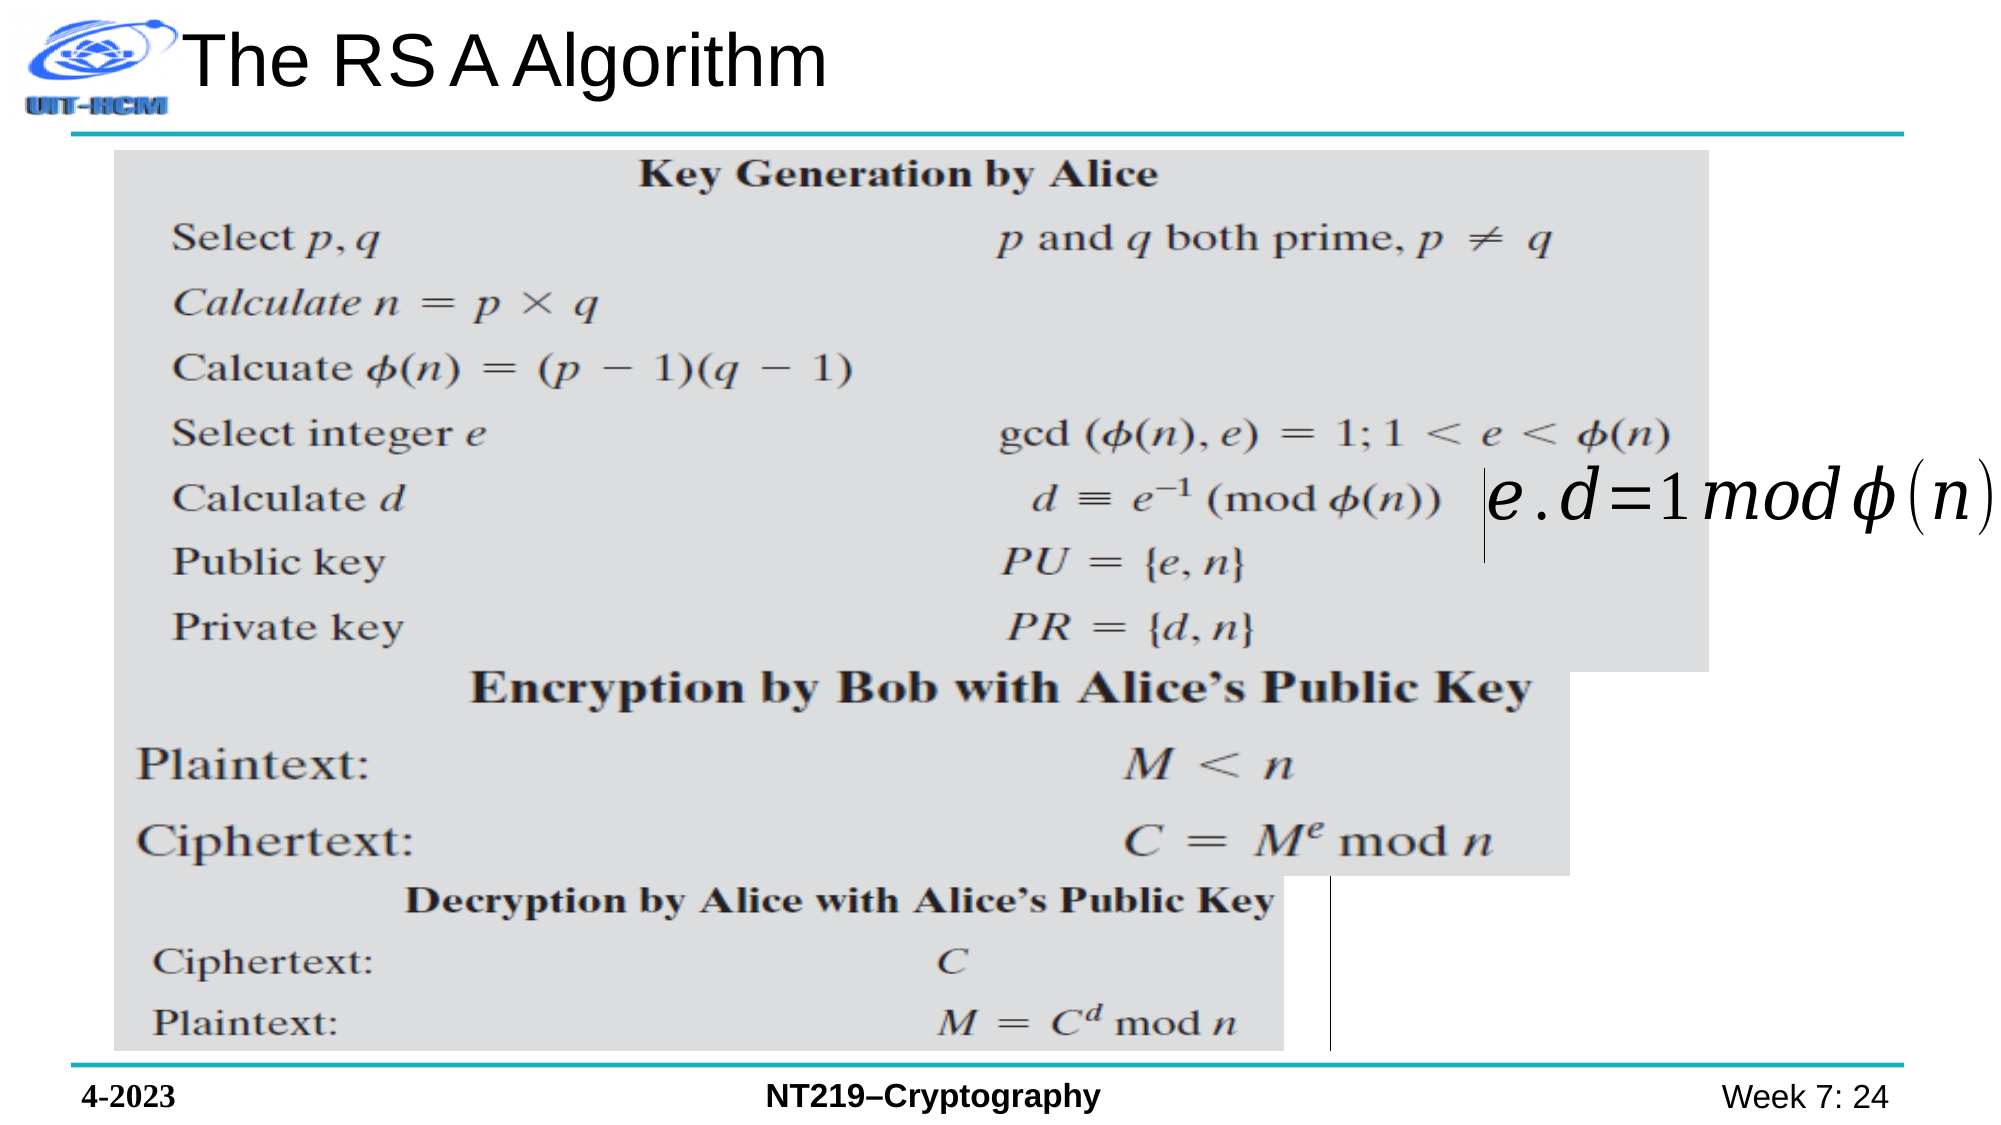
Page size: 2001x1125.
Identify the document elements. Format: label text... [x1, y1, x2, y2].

picture [7, 8, 166, 125]
title The R S A Algorithm [166, 0, 1517, 149]
picture [113, 150, 1709, 1052]
